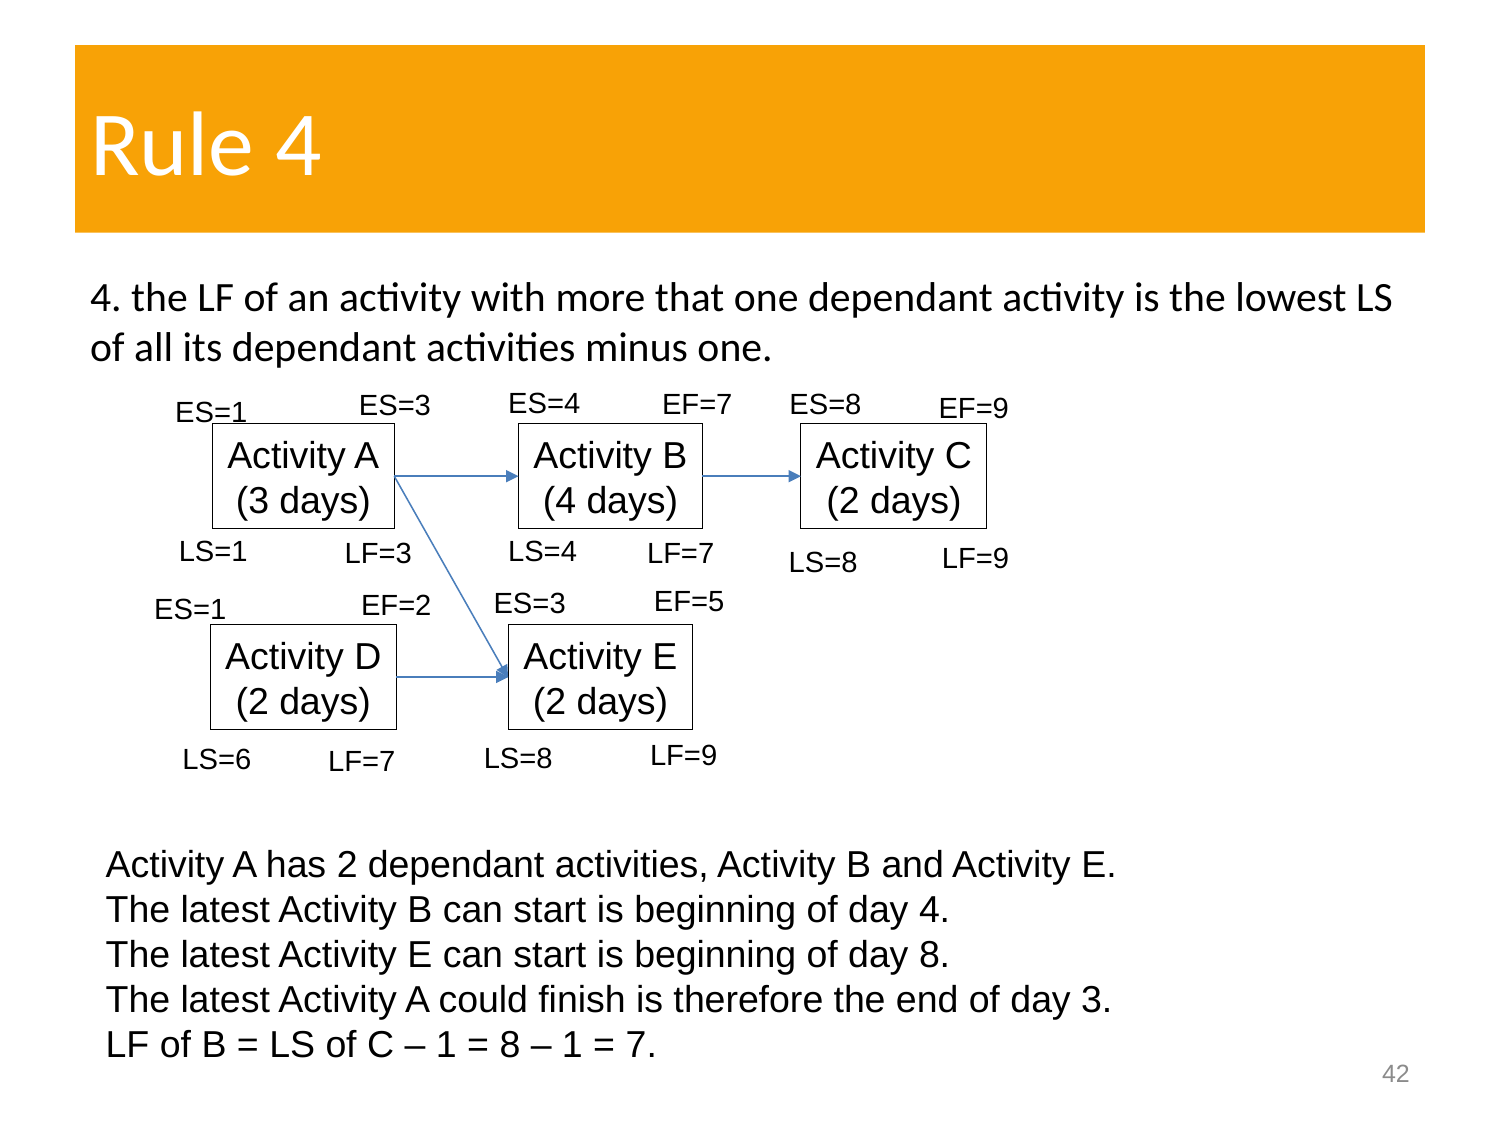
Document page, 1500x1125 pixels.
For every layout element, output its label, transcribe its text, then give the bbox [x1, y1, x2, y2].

text_box LF=7 [632, 527, 730, 577]
text_box EF=9 [923, 382, 1024, 432]
text_box LS=6 [167, 732, 267, 783]
text_box LF=9 [927, 532, 1025, 582]
text_box ES=1 [139, 582, 242, 633]
text_box Activity A has 2 dependant activities, Activity B and Activity E. The latest Activity B can start is beginning of day 4. The latest Activity E can start is beginning of day 8. The latest Activity A could finish is therefore the end of day 3. LF of B = LS of C – 1 = 8 – 1 = 7. [90, 832, 1133, 1073]
text_box LS=8 [469, 731, 568, 782]
text_box LS=1 [163, 524, 263, 575]
text_box ES=8 [774, 377, 877, 428]
text_box Activity E (2 days) [508, 624, 693, 730]
text_box LF=7 [313, 734, 411, 785]
text_box Activity C (2 days) [800, 423, 987, 529]
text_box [395, 476, 509, 678]
text_box Activity B (4 days) [518, 423, 703, 529]
text_box Activity A (3 days) [212, 423, 395, 529]
text_box Activity D (2 days) [210, 624, 397, 730]
text_box ES=4 [493, 376, 596, 427]
text_box ES=3 [344, 379, 447, 429]
text_box ES=3 [512, 577, 581, 628]
text_box LS=4 [512, 524, 593, 575]
list 4. the LF of an activity with more that one dependant activity is the lowest LS of all its dependant activities minus one. [74, 262, 1426, 386]
title Rule 4 [74, 44, 1426, 233]
text_box LF=9 [635, 728, 733, 779]
text_box EF=5 [639, 574, 740, 625]
text_box EF=2 [346, 578, 389, 629]
slide_number 42 [1074, 1042, 1425, 1103]
text_box LF=3 [329, 526, 389, 577]
text_box LS=8 [774, 535, 873, 586]
text_box ES=1 [160, 385, 263, 436]
text_box EF=7 [647, 377, 748, 428]
